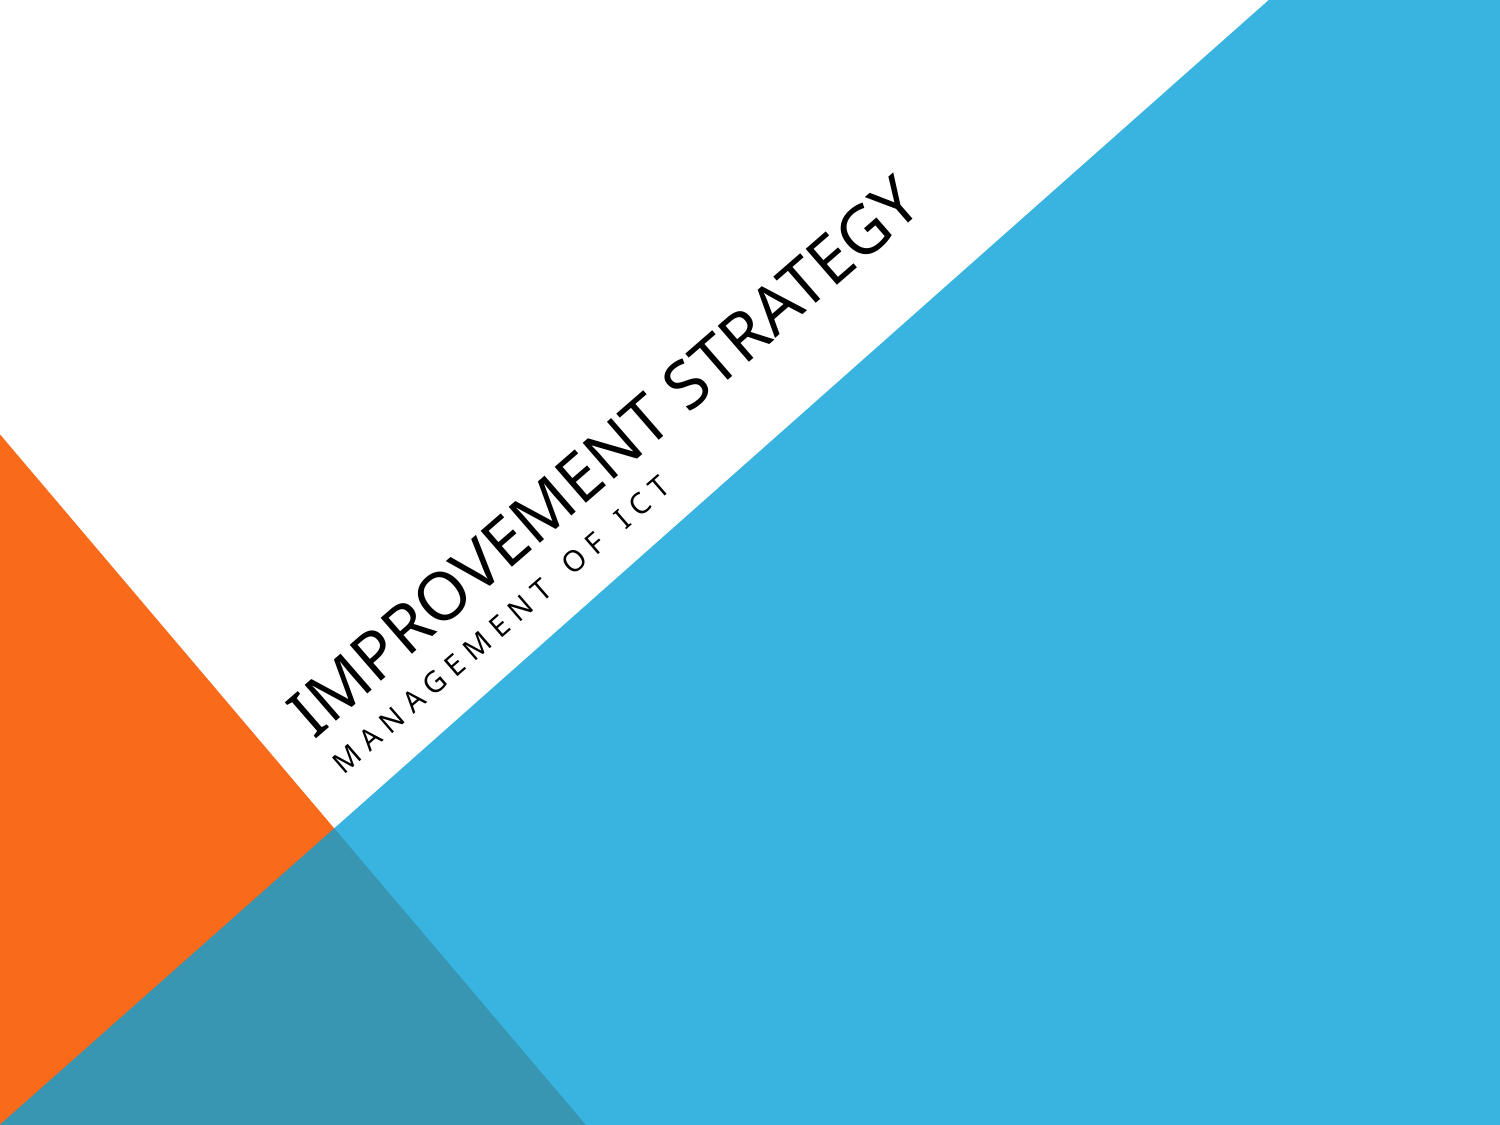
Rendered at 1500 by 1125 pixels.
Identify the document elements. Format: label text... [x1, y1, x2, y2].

title Improvement Strategy [182, 4, 1012, 761]
subtitle Management of ICT [312, 61, 1154, 804]
